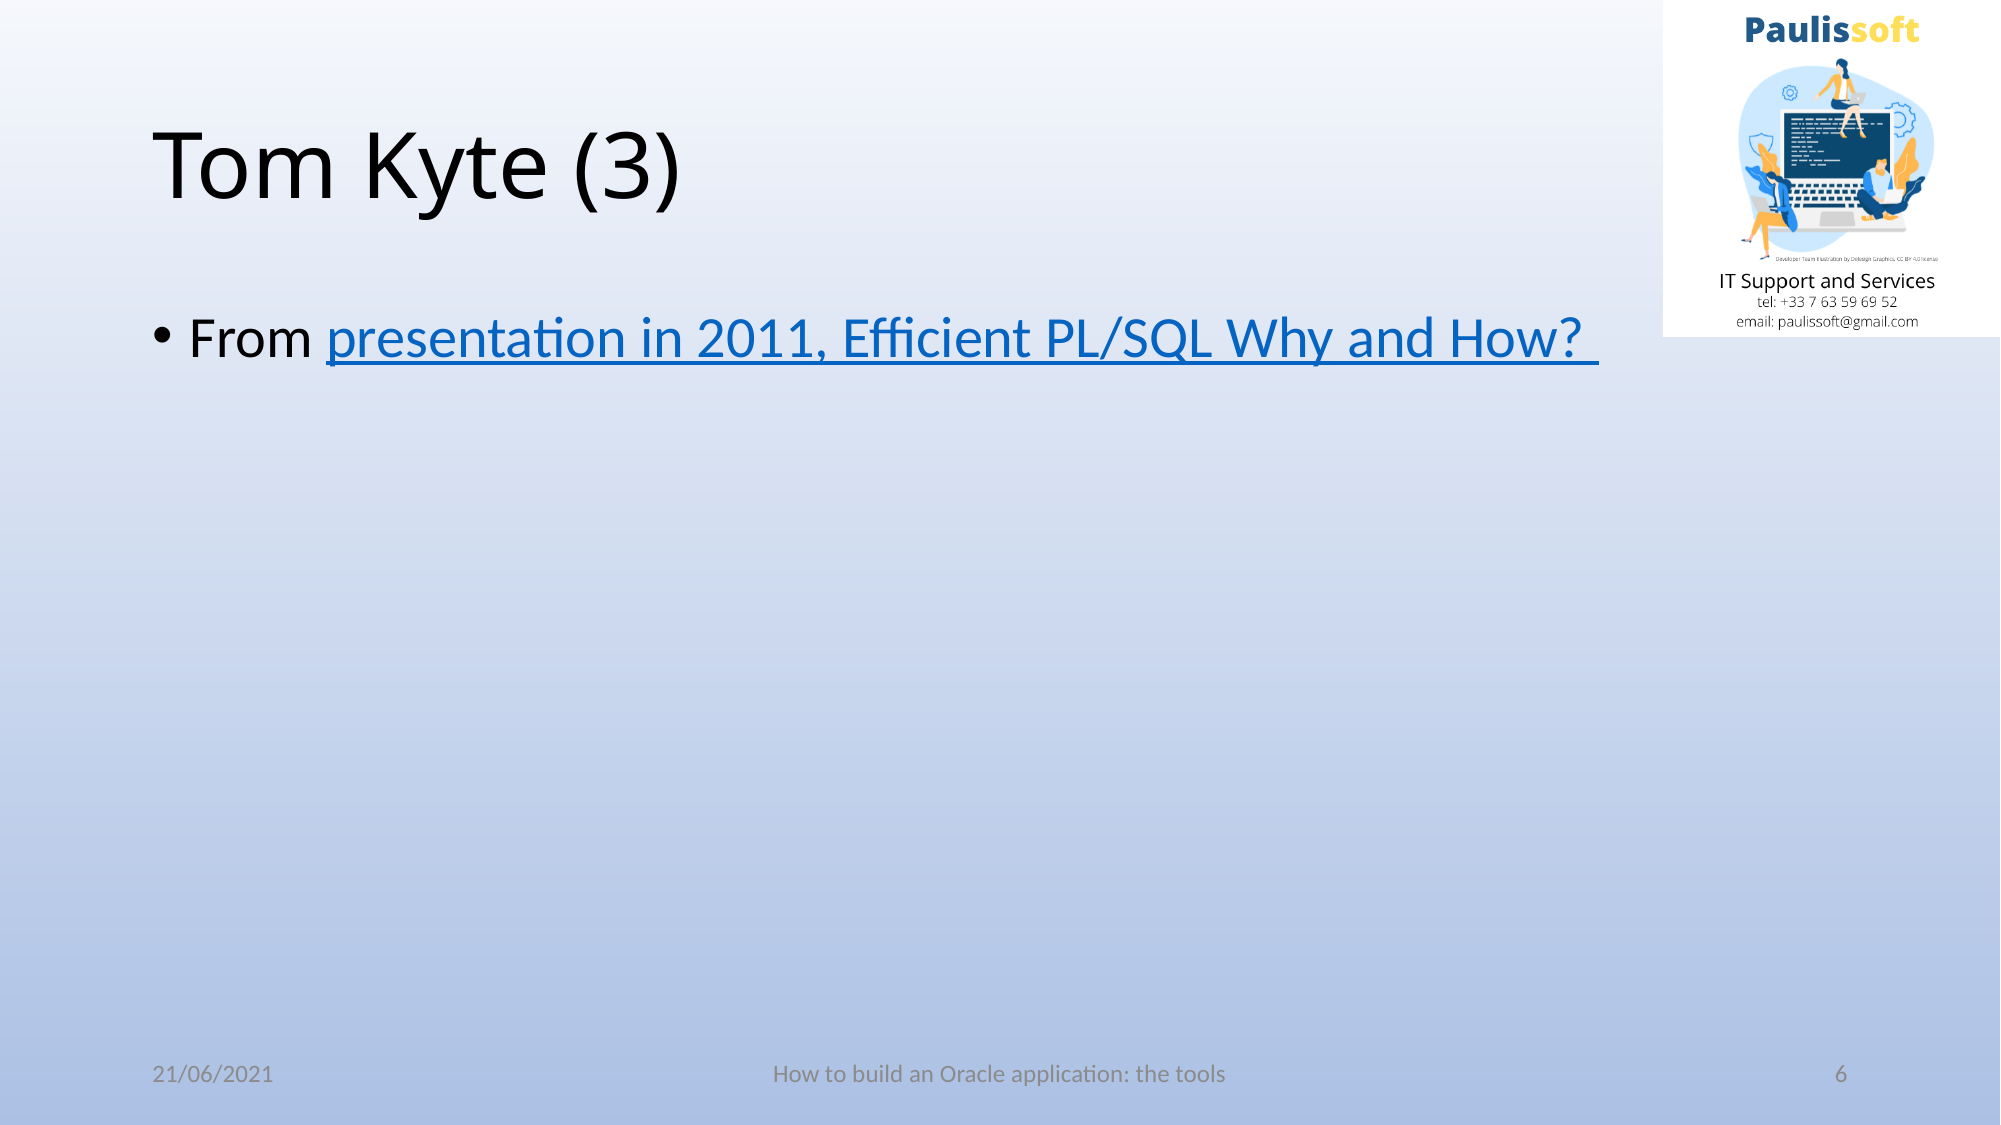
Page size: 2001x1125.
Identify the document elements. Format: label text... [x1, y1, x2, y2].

footer How to build an Oracle application: the tools [662, 1042, 1338, 1103]
slide_number 6 [1412, 1042, 1863, 1103]
list From presentation in 2011, Efficient PL/SQL Why and How? [137, 299, 1863, 1014]
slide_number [137, 1042, 588, 1103]
picture [1663, 0, 2000, 337]
title Tom Kyte (3) [137, 59, 1863, 278]
